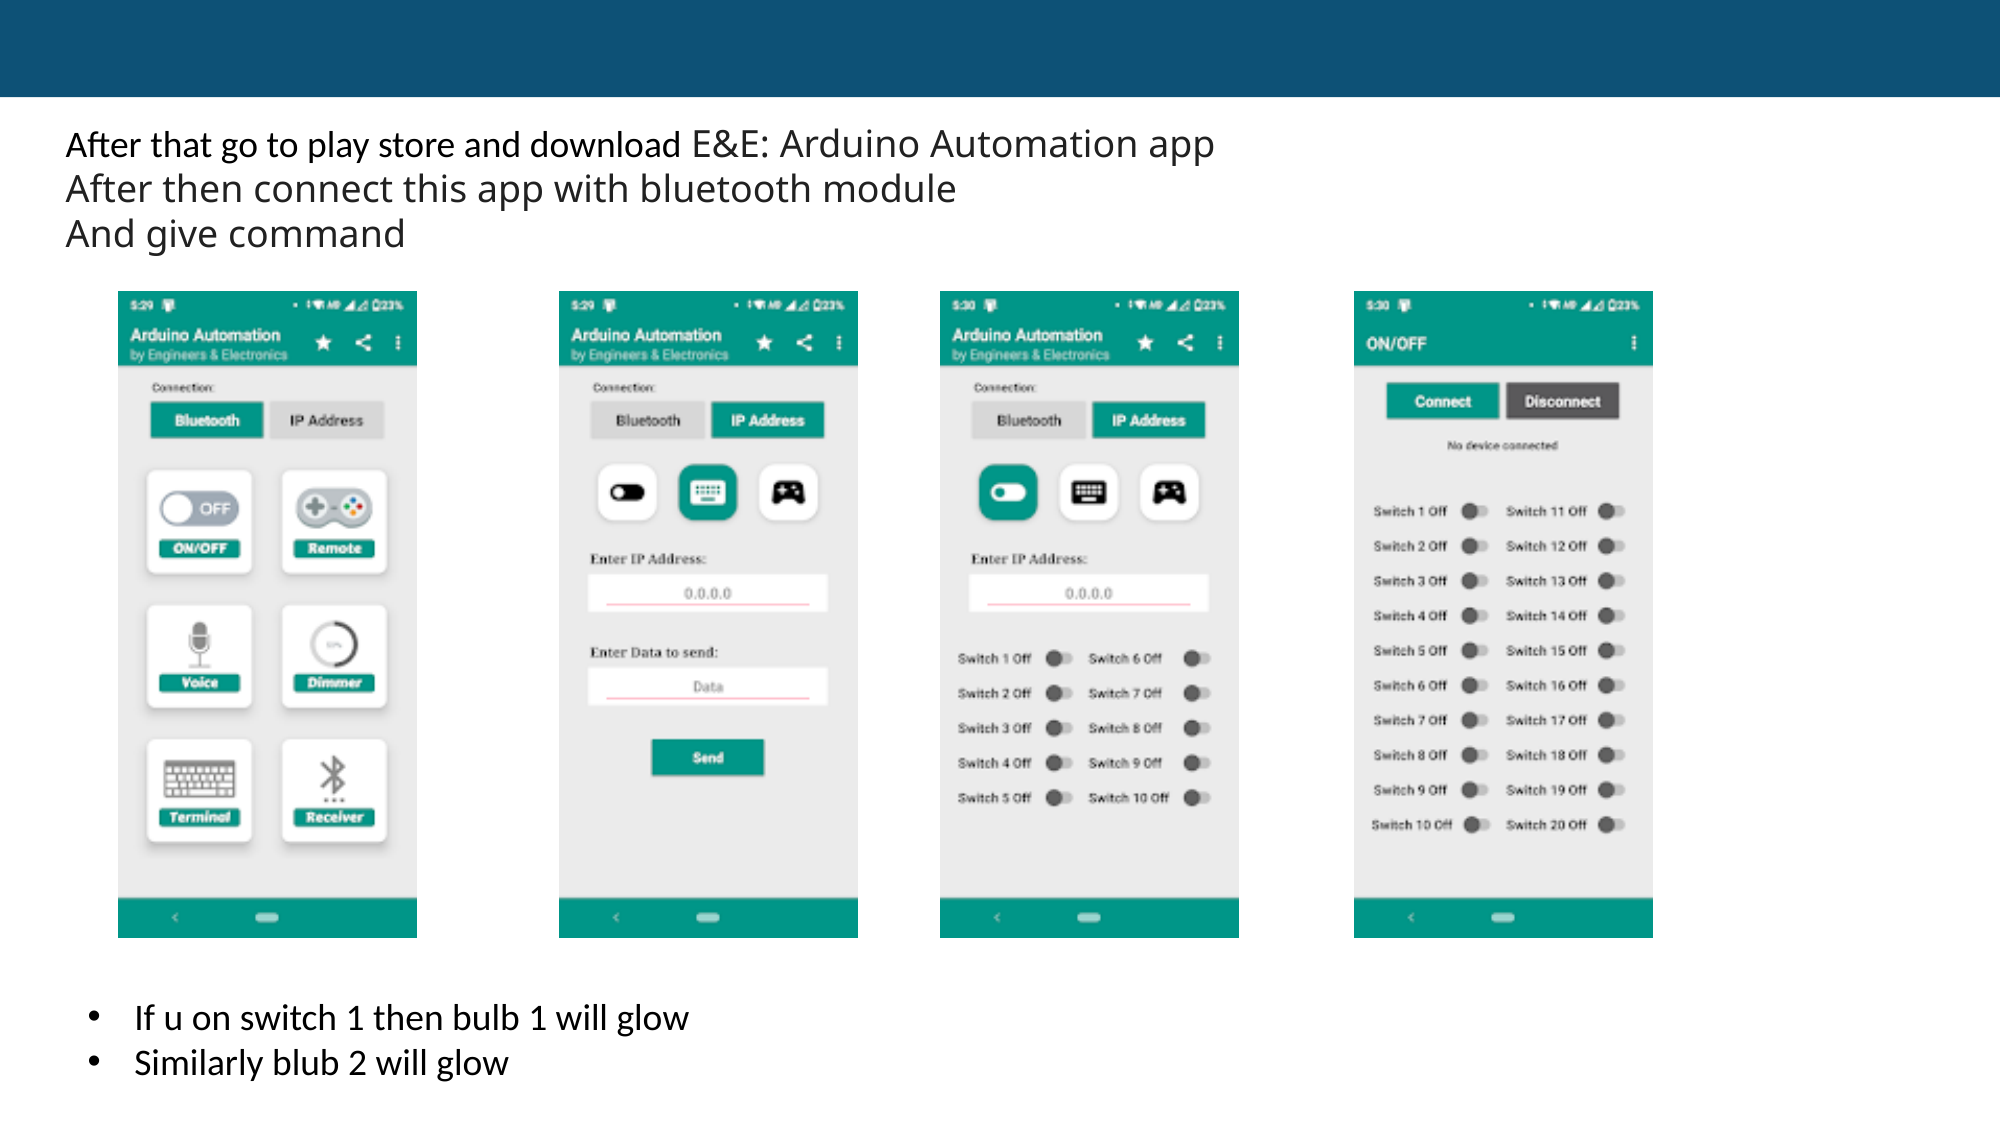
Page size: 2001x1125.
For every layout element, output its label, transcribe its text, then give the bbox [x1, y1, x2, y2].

text_box After that go to play store and download E&E: Arduino Automation app After then connect this app with bluetooth module And give command [50, 112, 1665, 307]
picture [1354, 291, 1653, 938]
picture [940, 291, 1239, 938]
text_box [0, 0, 2000, 98]
picture [118, 291, 417, 938]
text_box If u on switch 1 then bulb 1 will glow Similarly blub 2 will glow [72, 985, 1227, 1125]
picture [559, 291, 858, 938]
